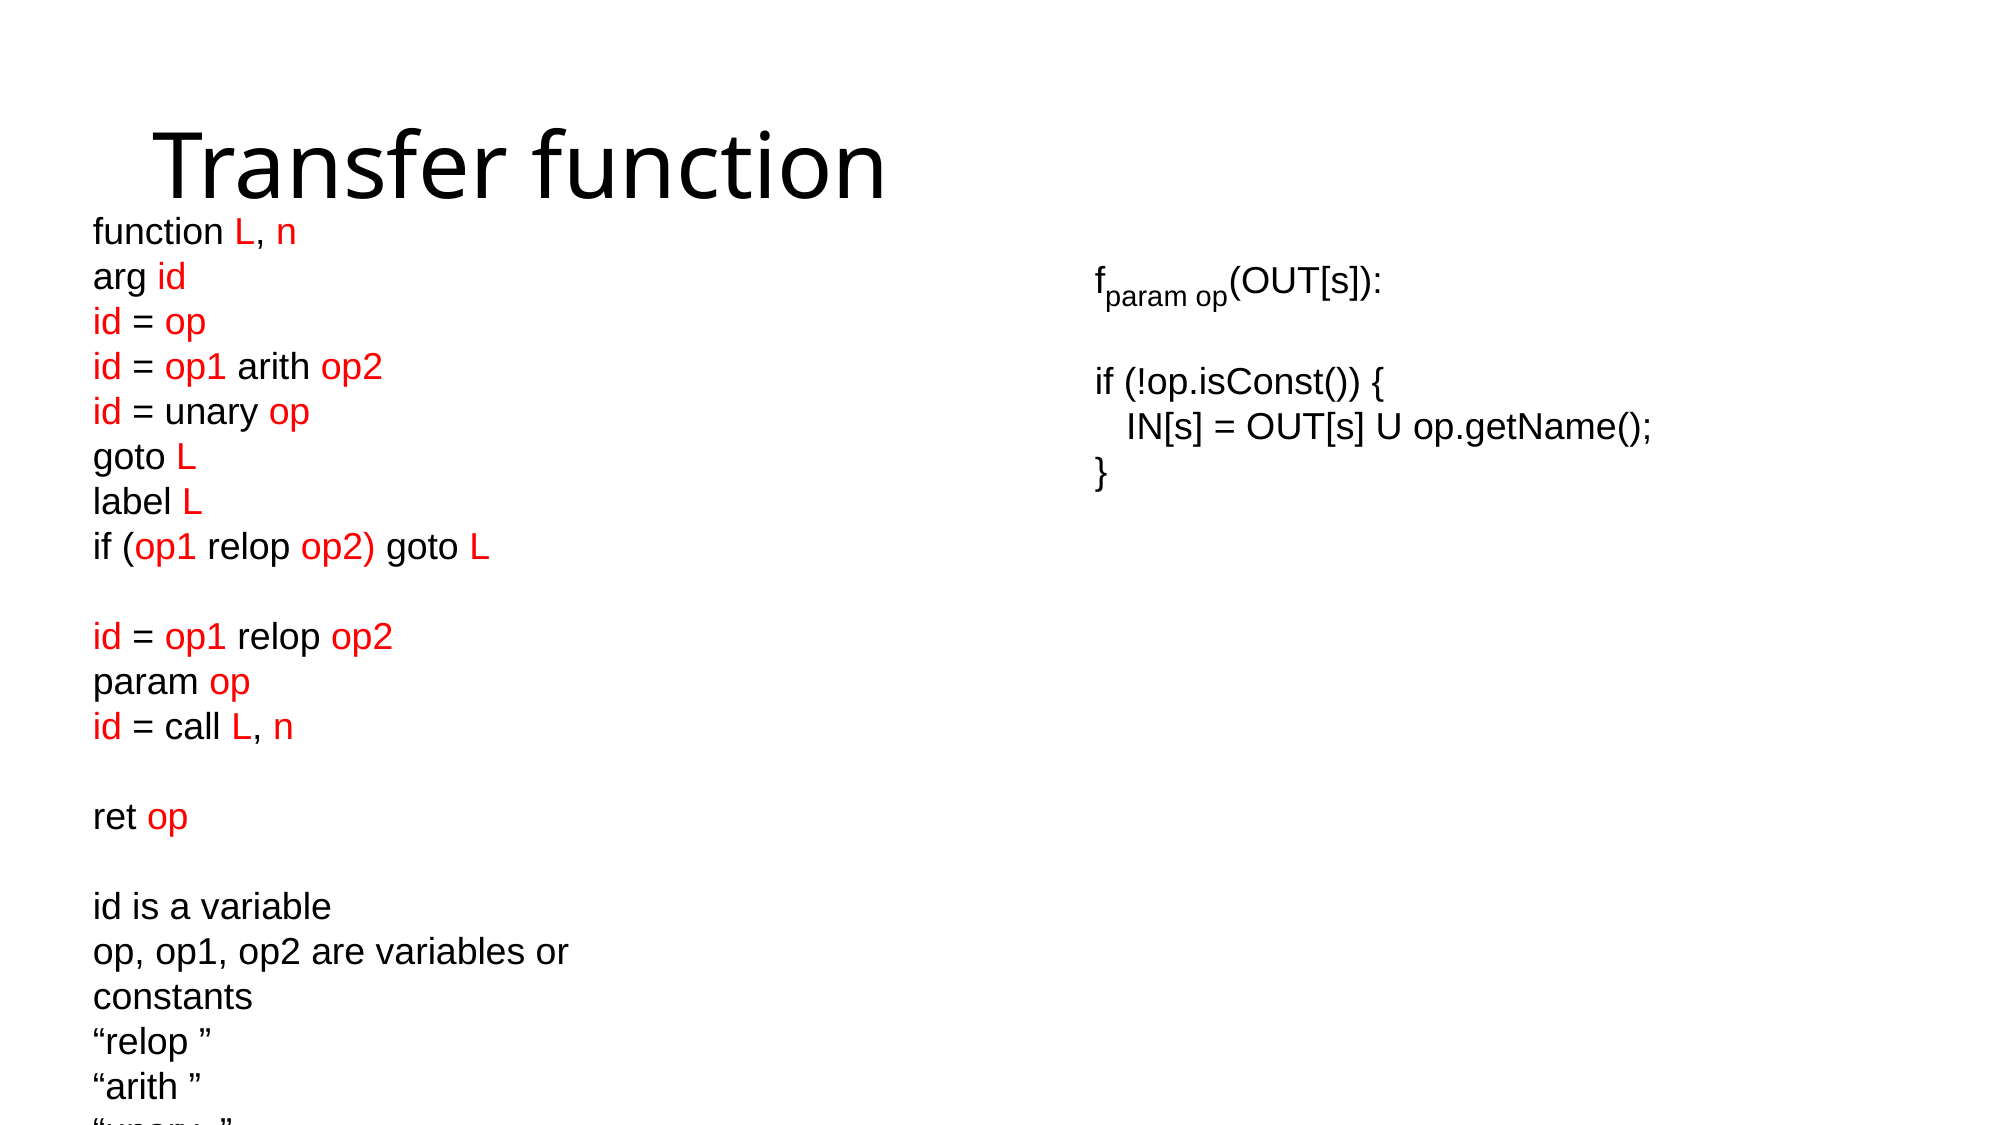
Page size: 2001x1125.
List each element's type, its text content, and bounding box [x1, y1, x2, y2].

title Transfer function [137, 59, 1863, 278]
text_box fparam op(OUT[s]): if (!op.isConst()) { IN[s] = OUT[s] U op.getName(); } [1079, 236, 1750, 500]
